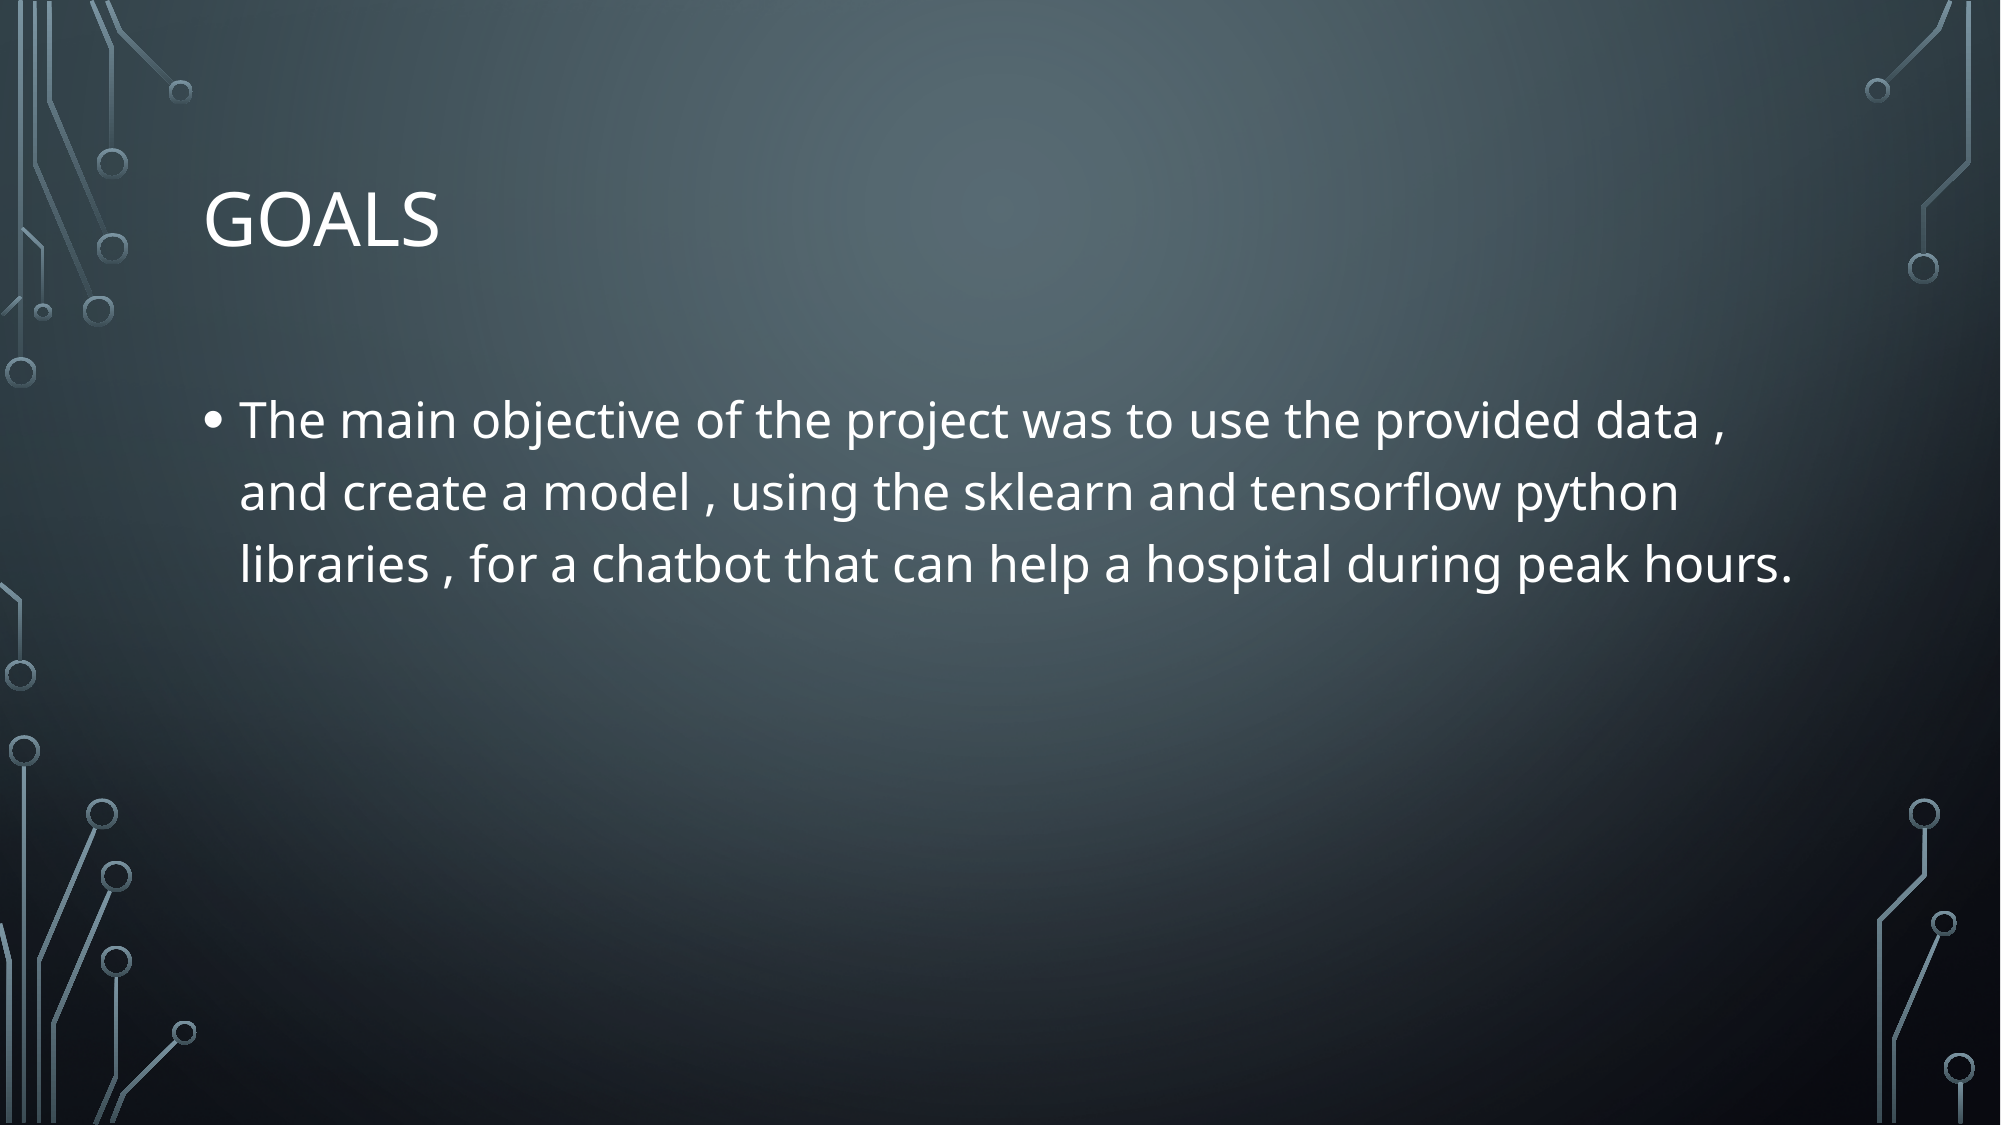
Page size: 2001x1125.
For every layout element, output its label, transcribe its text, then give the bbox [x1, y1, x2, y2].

list The main objective of the project was to use the provided data , and create a model , using the sklearn and tensorflow python libraries , for a chatbot that can help a hospital during peak hours. [187, 369, 1813, 950]
title Goals [187, 101, 1813, 344]
